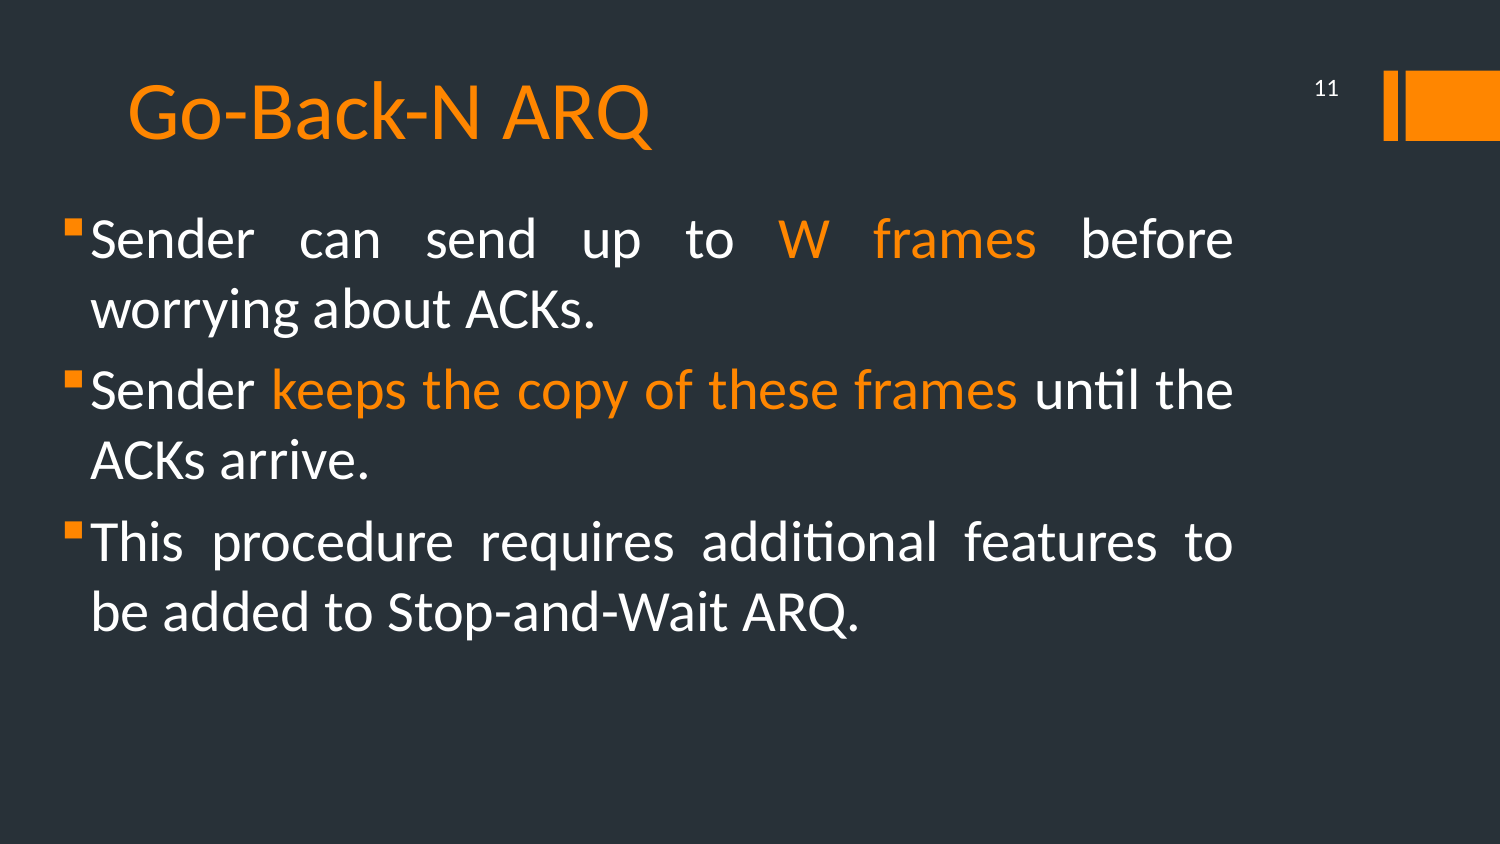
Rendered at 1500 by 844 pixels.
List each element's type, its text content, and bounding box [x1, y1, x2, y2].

title Go-Back-N ARQ [112, 21, 1350, 164]
slide_number 11 [1199, 67, 1355, 105]
list Sender can send up to W frames before worrying about ACKs. Sender keeps the copy of these frames until the ACKs arrive. This procedure requires additional features to be added to Stop-and-Wait ARQ. [37, 192, 1250, 760]
